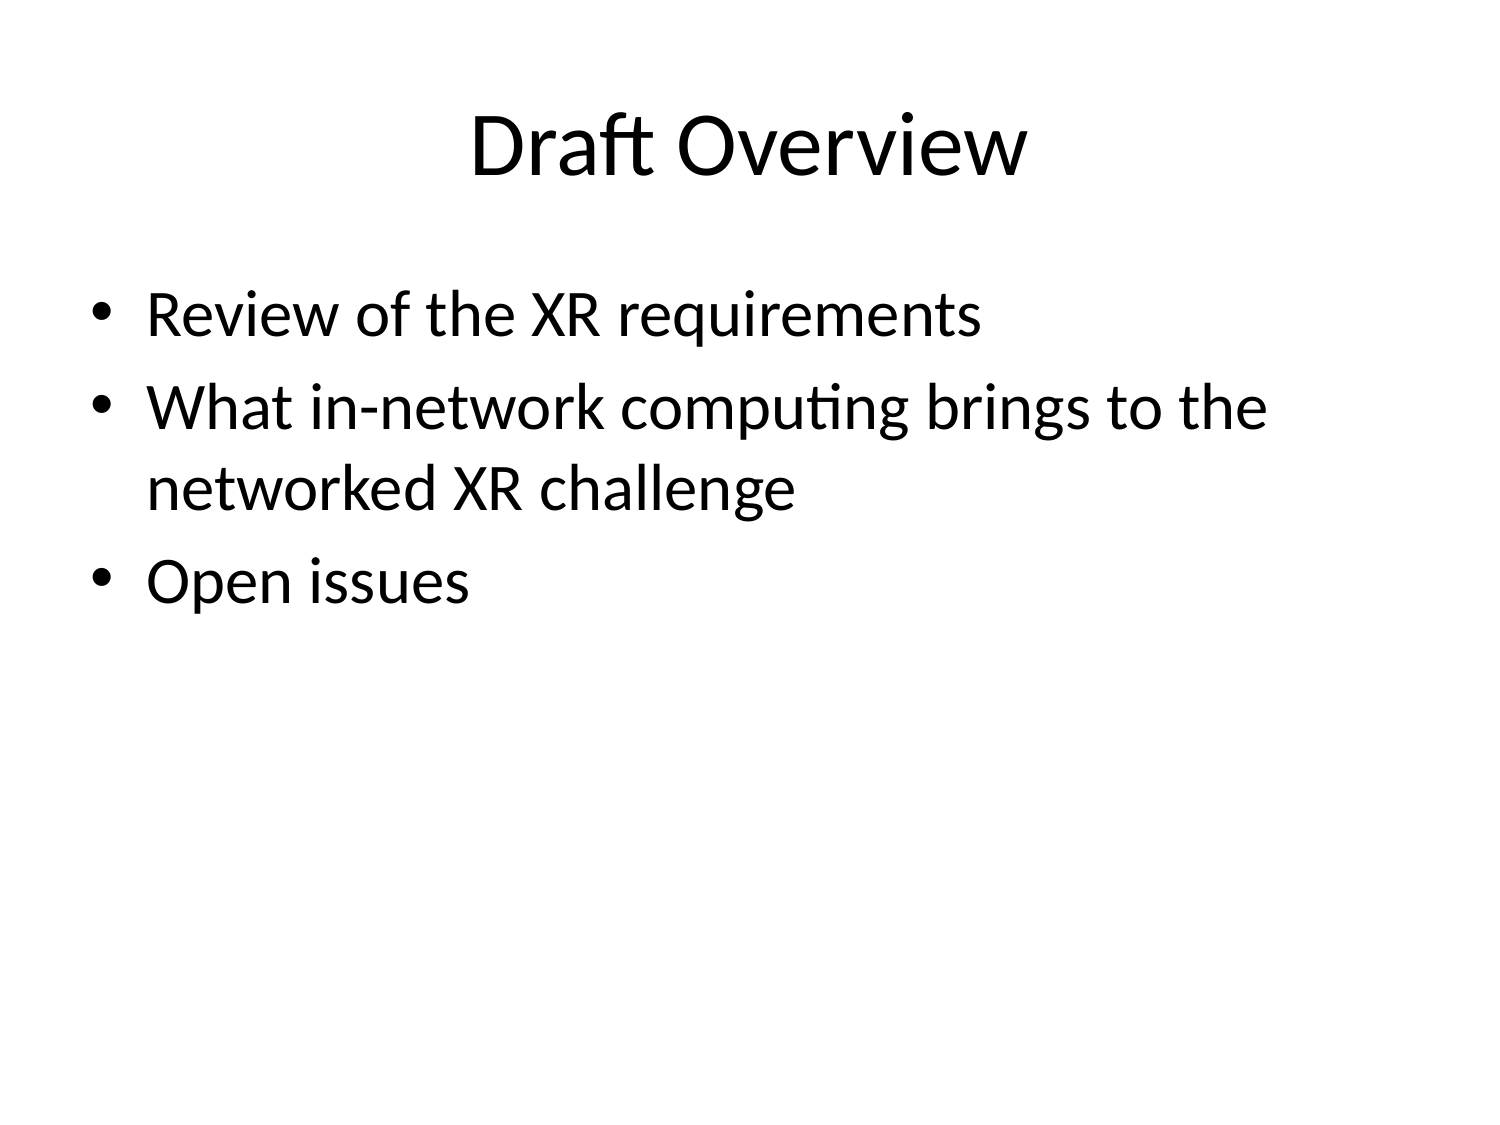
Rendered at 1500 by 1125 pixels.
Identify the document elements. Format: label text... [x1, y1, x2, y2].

list Review of the XR requirements What in-network computing brings to the networked XR challenge Open issues [75, 262, 1425, 1005]
title Draft Overview [75, 45, 1425, 233]
